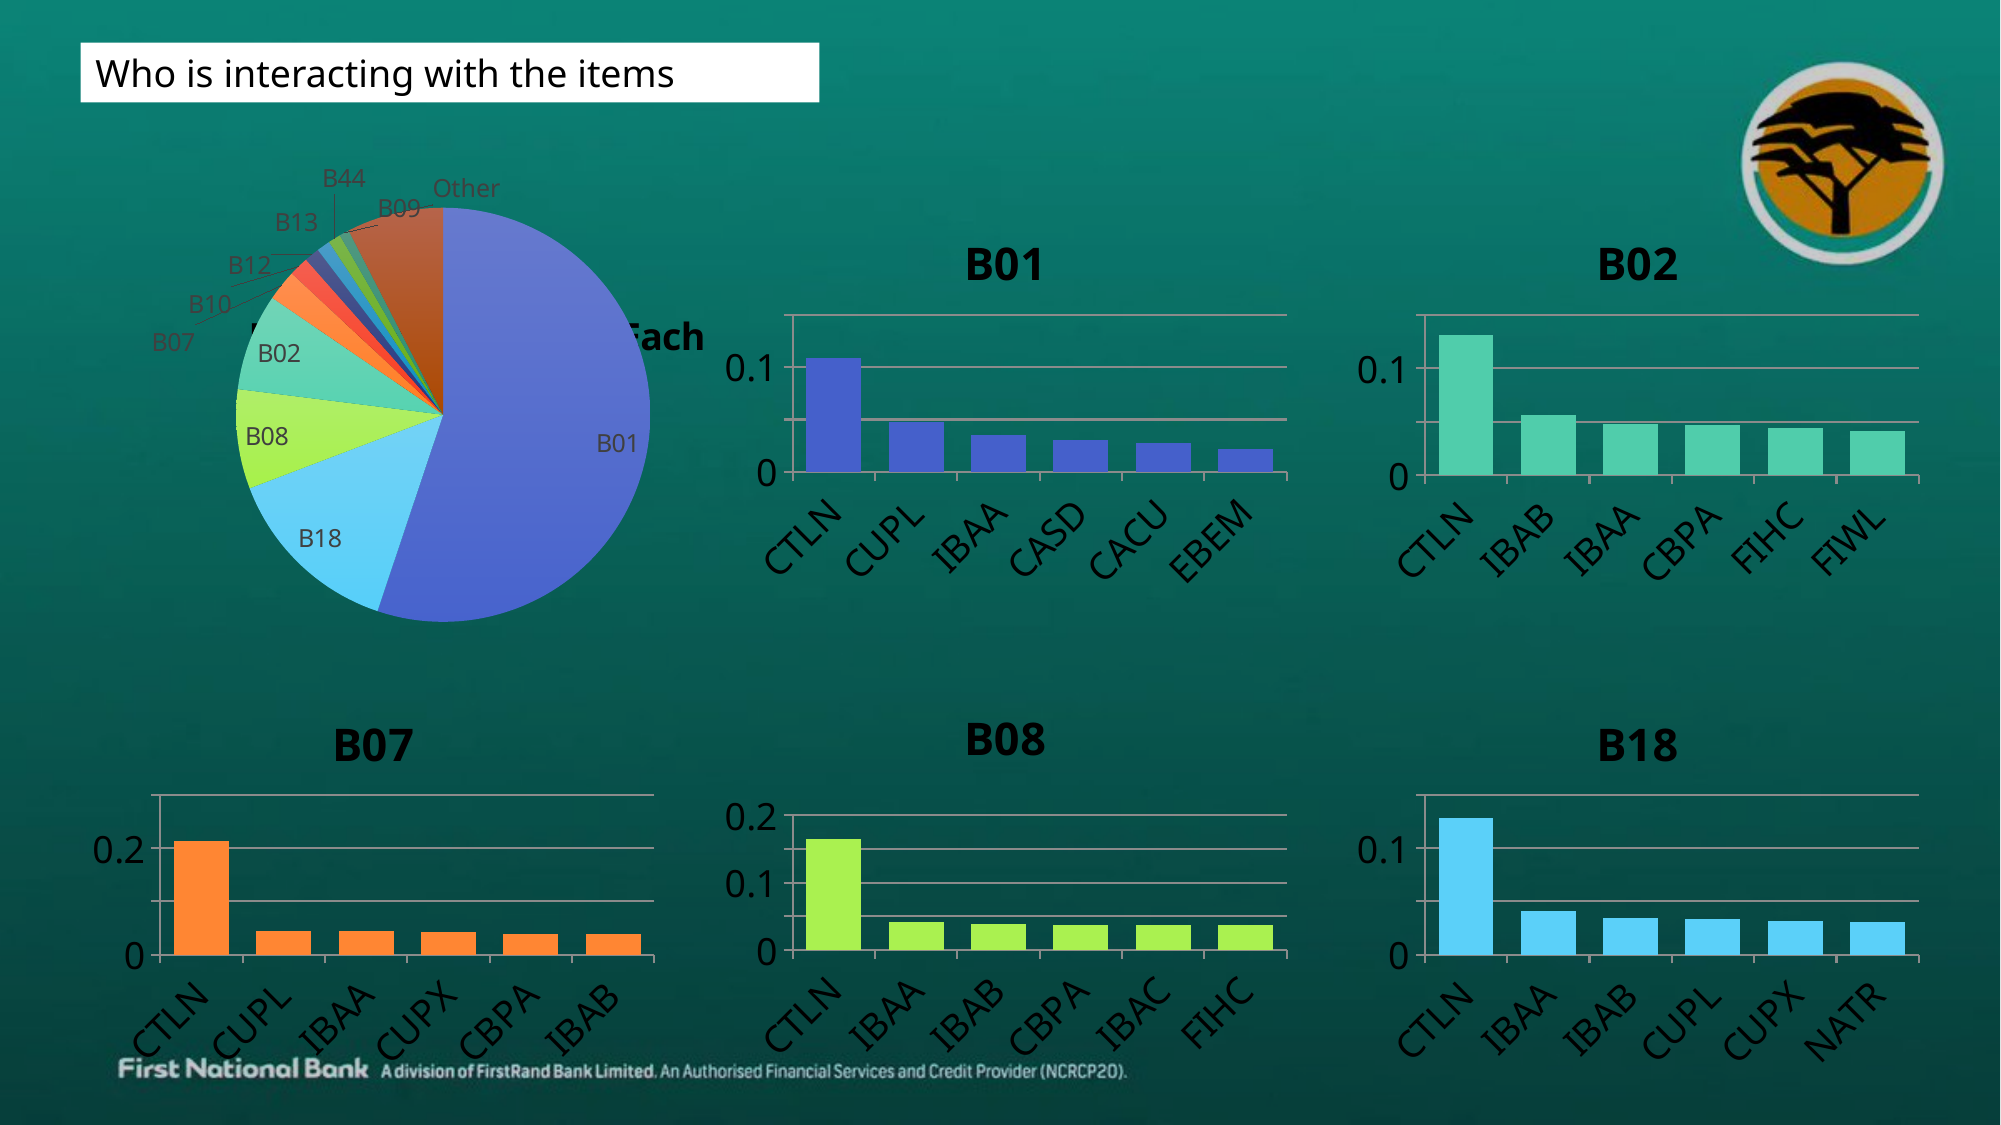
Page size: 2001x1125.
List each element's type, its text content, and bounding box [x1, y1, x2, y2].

chart [1344, 682, 1932, 1083]
text_box Who is interacting with the items [80, 42, 820, 103]
chart [80, 157, 1299, 1083]
picture [0, 0, 2001, 1125]
chart [1344, 202, 1932, 603]
